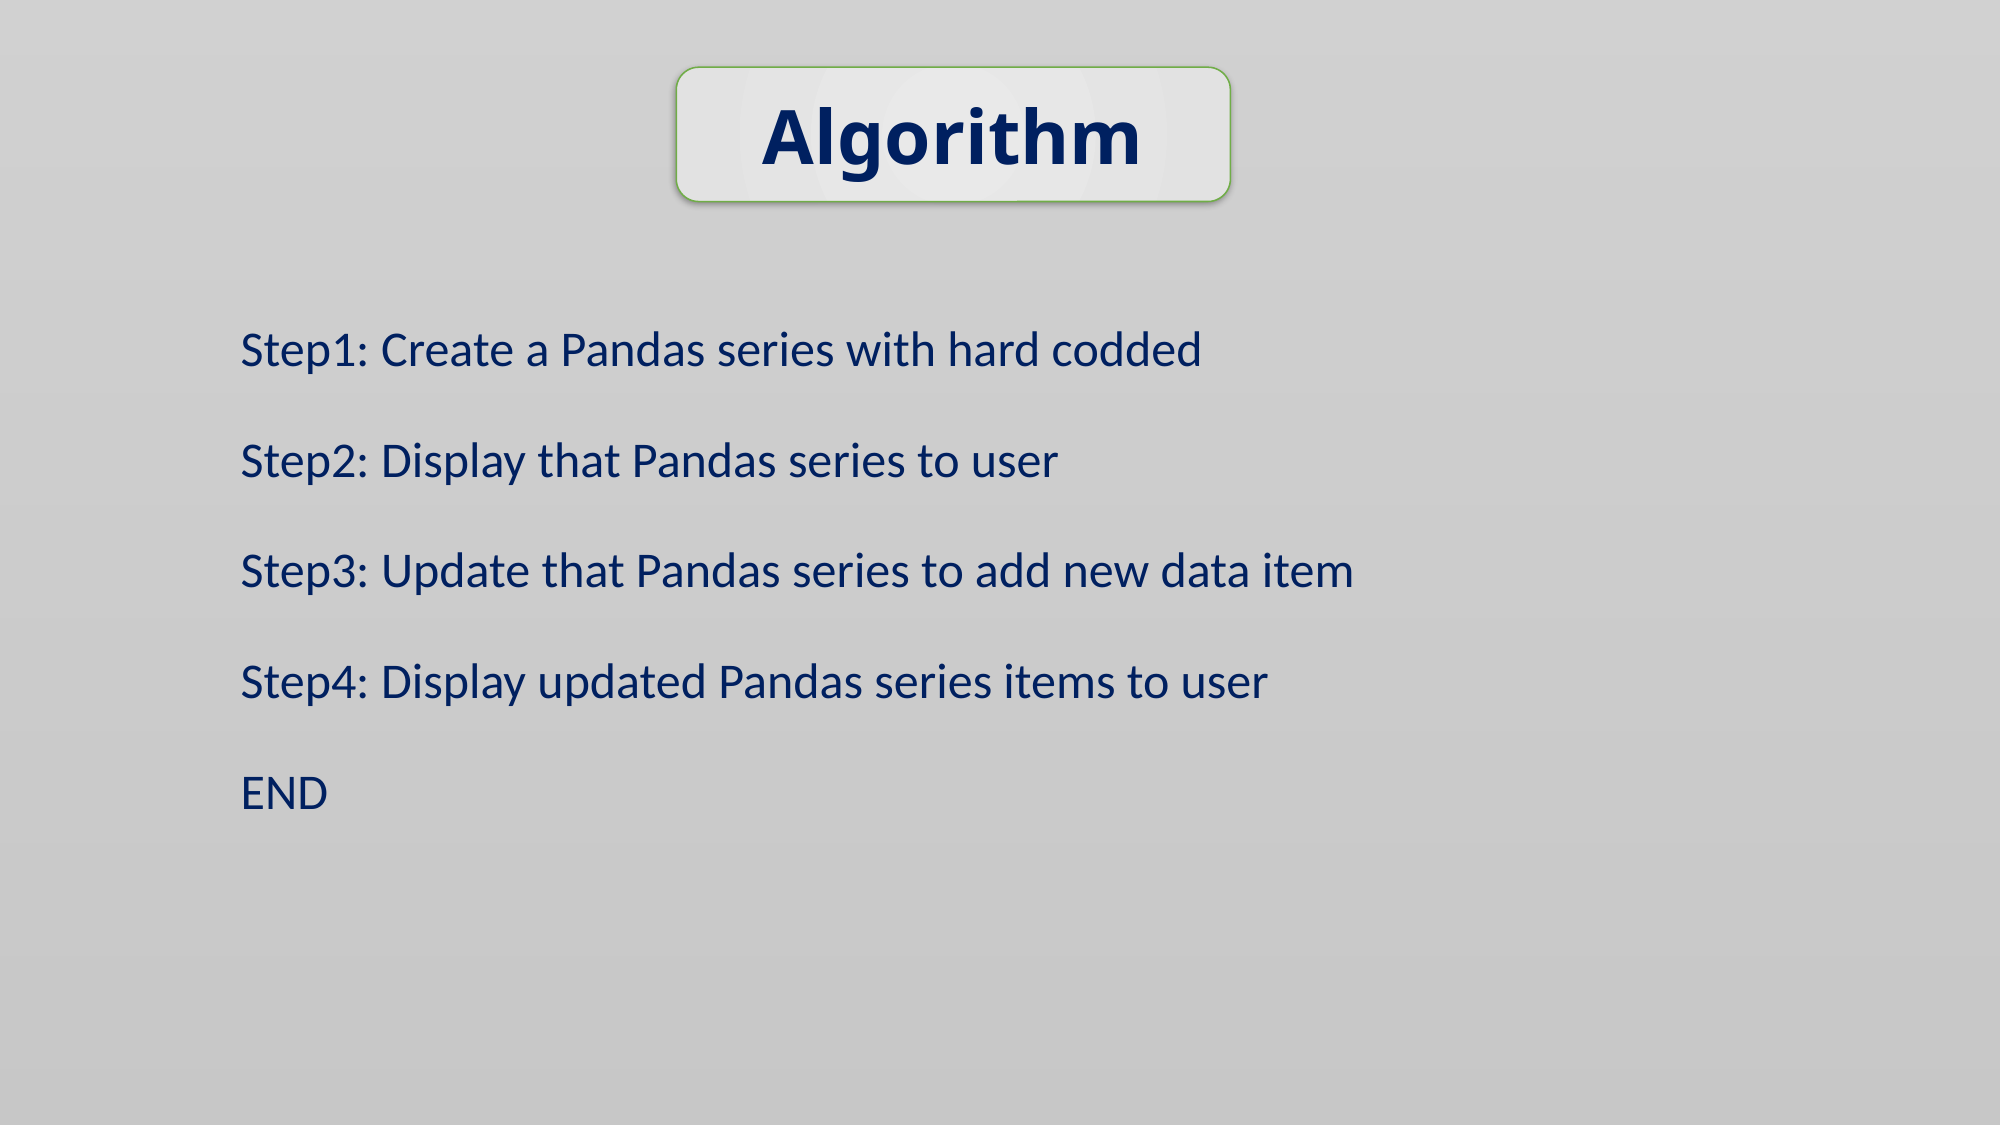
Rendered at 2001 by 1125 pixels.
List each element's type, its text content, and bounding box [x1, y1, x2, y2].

text_box Algorithm [675, 66, 1232, 203]
subtitle Step1: Create a Pandas series with hard codded Step2: Display that Pandas series to user Step3: Update that Pandas series to add new data item Step4: Display updated Pandas series items to user END [240, 286, 1741, 1010]
